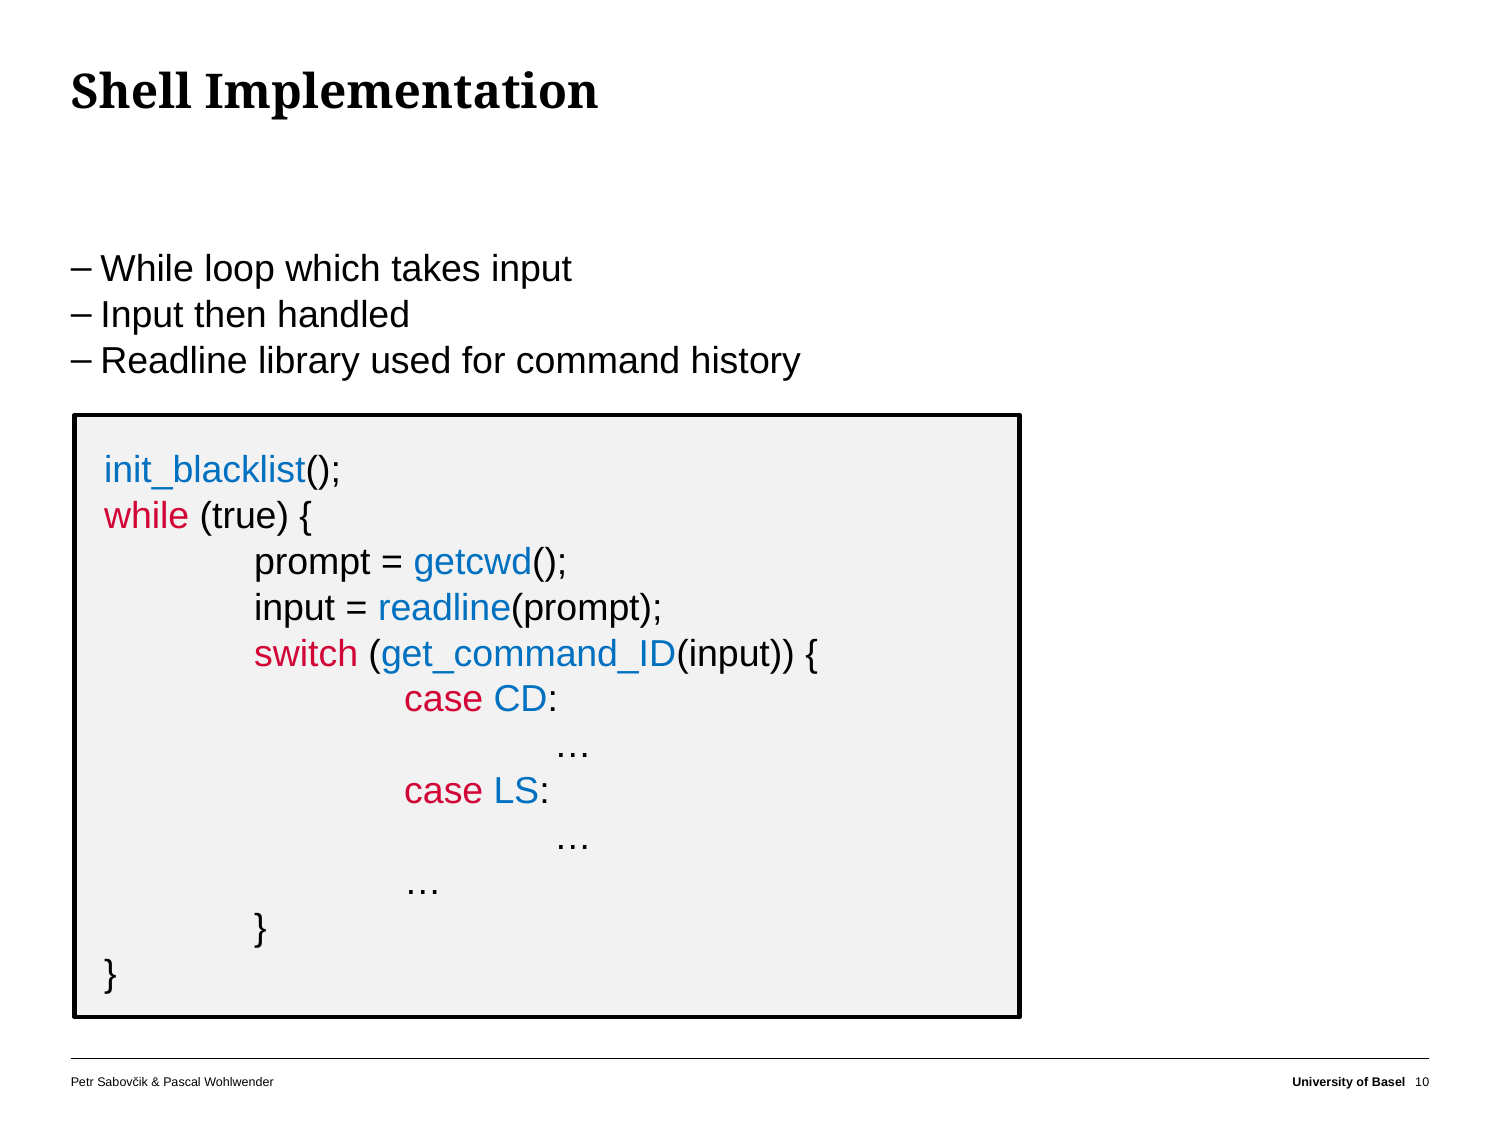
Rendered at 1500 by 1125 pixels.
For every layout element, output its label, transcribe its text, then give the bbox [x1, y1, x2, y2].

slide_number 10 [1405, 1070, 1430, 1100]
text_box While loop which takes input Input then handled Readline library used for command history [70, 243, 1430, 1018]
slide_number Petr Sabovčik & Pascal Wohlwender [70, 1070, 425, 1100]
title Shell Implementation [70, 66, 1430, 191]
footer University of Basel [1092, 1070, 1405, 1100]
